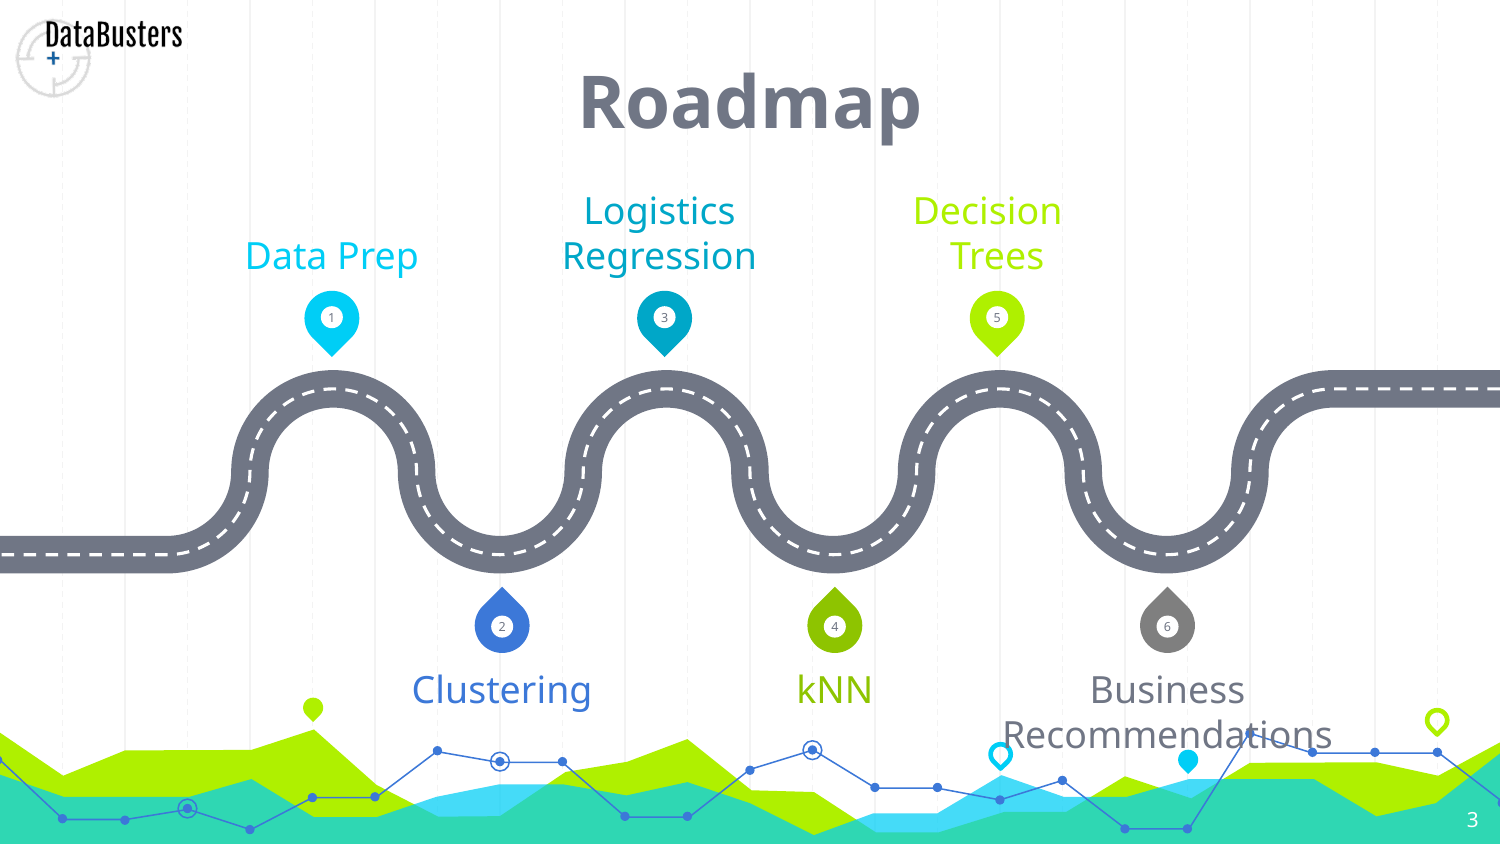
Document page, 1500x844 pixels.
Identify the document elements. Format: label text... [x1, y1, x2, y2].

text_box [463, 586, 542, 665]
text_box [958, 279, 1037, 358]
slide_number ‹#› [1403, 791, 1494, 844]
text_box Business Recommendations [967, 666, 1368, 755]
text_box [292, 279, 371, 358]
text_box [625, 279, 704, 358]
text_box kNN [729, 666, 941, 755]
text_box Clustering [396, 666, 608, 755]
title Roadmap [176, 41, 1324, 159]
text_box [795, 586, 874, 665]
text_box Decision Trees [891, 189, 1103, 278]
text_box [0, 388, 1500, 555]
text_box Logistics Regression [553, 189, 765, 278]
text_box Data Prep [226, 189, 438, 278]
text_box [1128, 586, 1207, 665]
picture [0, 0, 212, 118]
